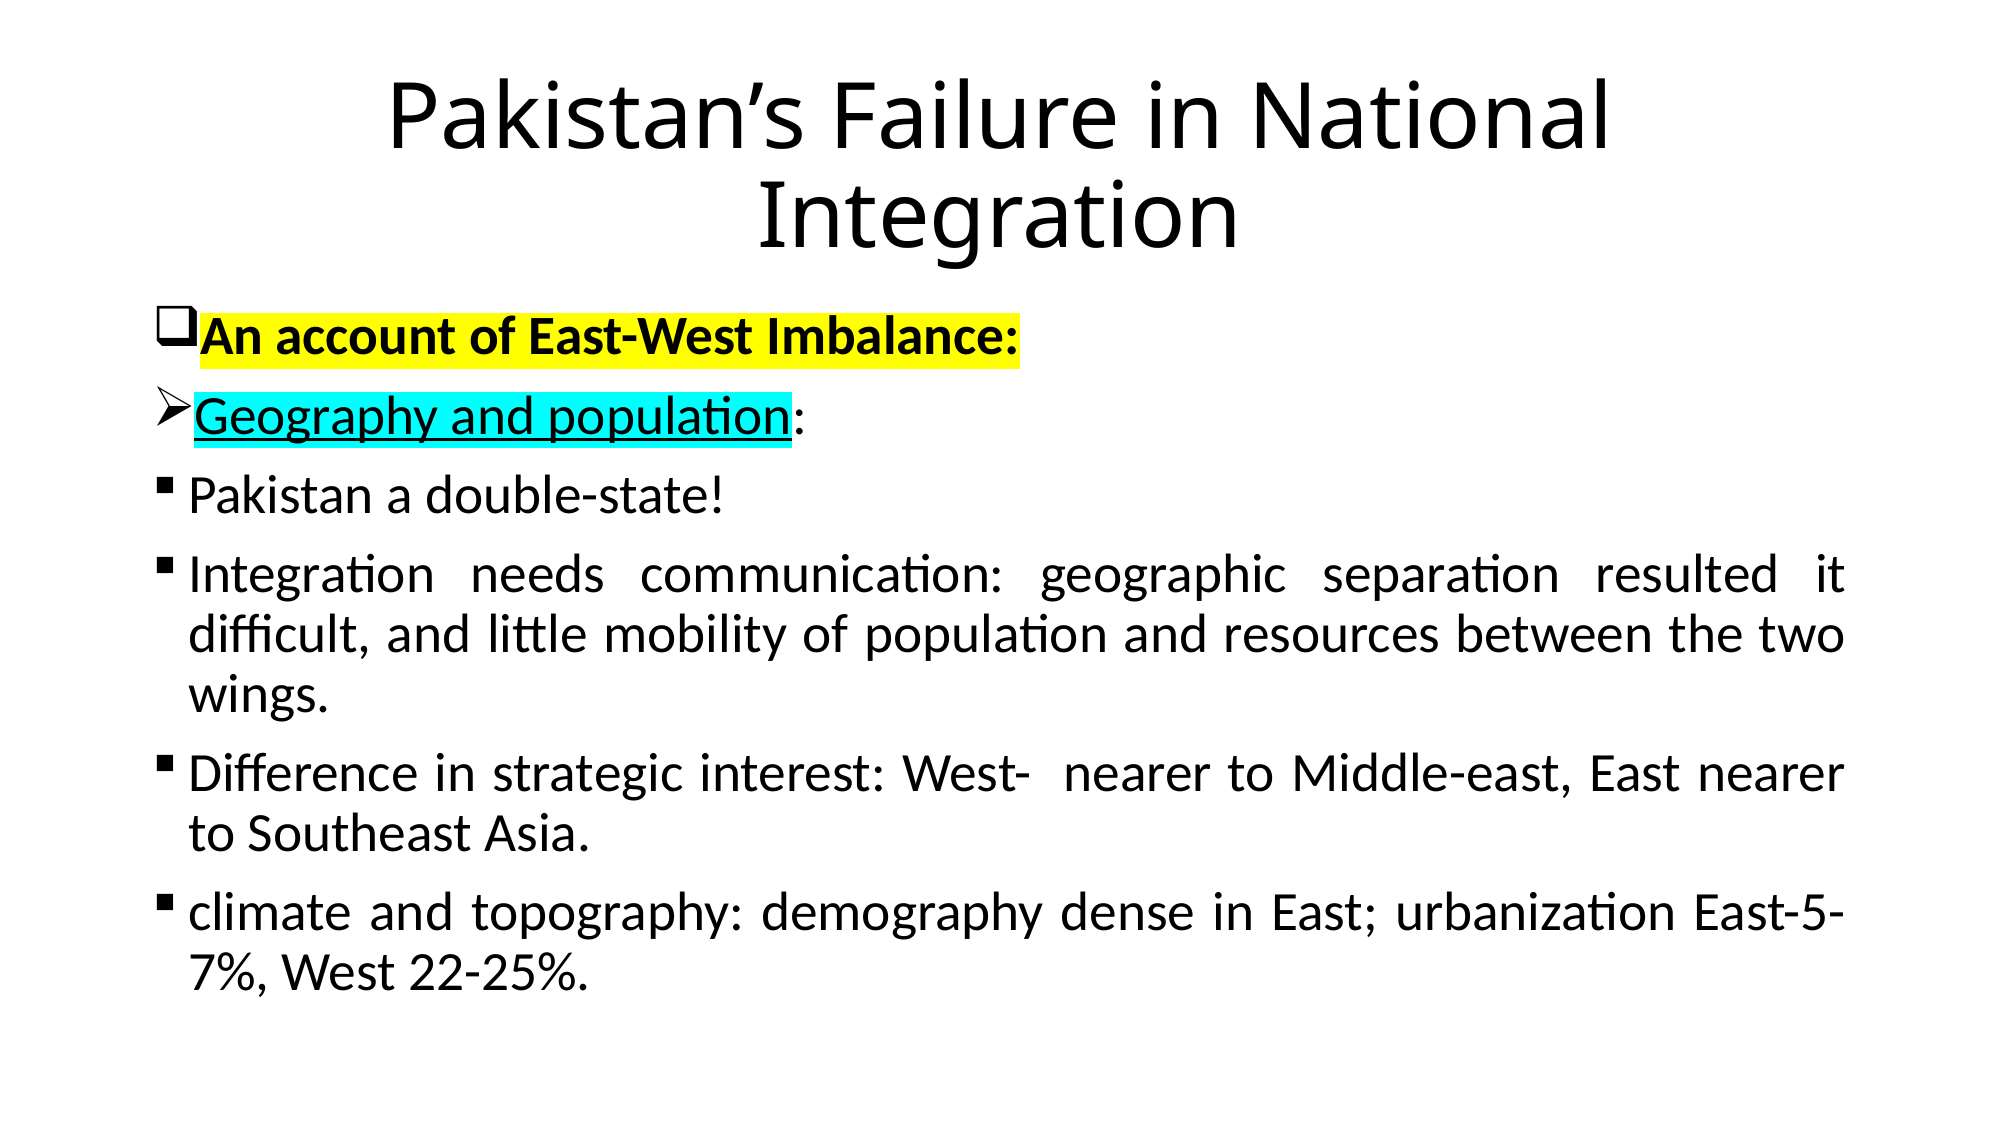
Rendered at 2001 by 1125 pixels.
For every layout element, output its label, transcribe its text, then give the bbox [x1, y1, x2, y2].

list An account of East-West Imbalance: Geography and population: Pakistan a double-state! Integration needs communication: geographic separation resulted it difficult, and little mobility of population and resources between the two wings. Difference in strategic interest: West- nearer to Middle-east, East nearer to Southeast Asia. climate and topography: demography dense in East; urbanization East-5-7%, West 22-25%. [137, 299, 1863, 1014]
title Pakistan’s Failure in National Integration [137, 59, 1863, 278]
